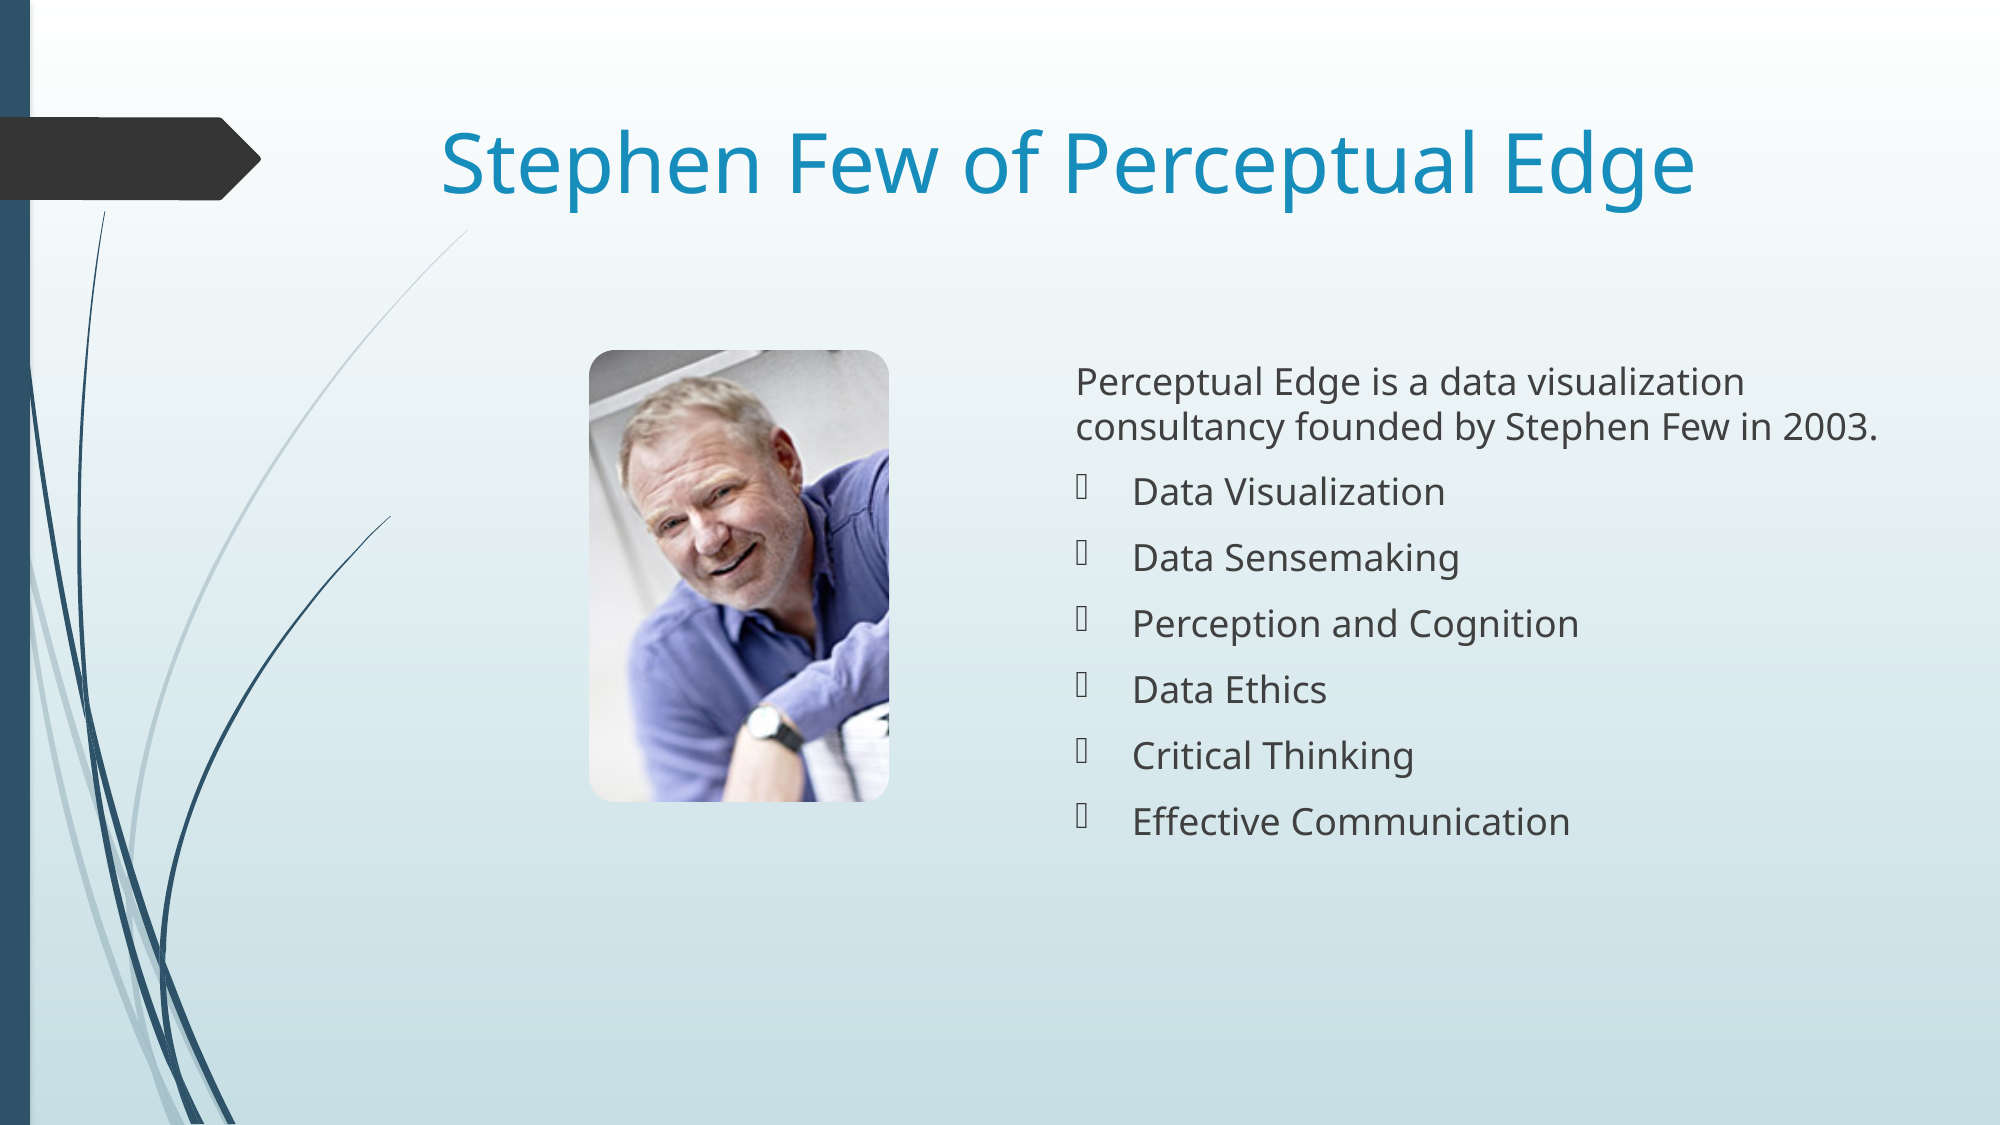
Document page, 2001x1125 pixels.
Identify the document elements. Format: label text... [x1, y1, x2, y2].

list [588, 349, 890, 803]
list Perceptual Edge is a data visualization consultancy founded by Stephen Few in 2003. Data Visualization Data Sensemaking Perception and Cognition Data Ethics Critical Thinking Effective Communication [1060, 350, 1941, 970]
title Stephen Few of Perceptual Edge [425, 102, 1888, 313]
